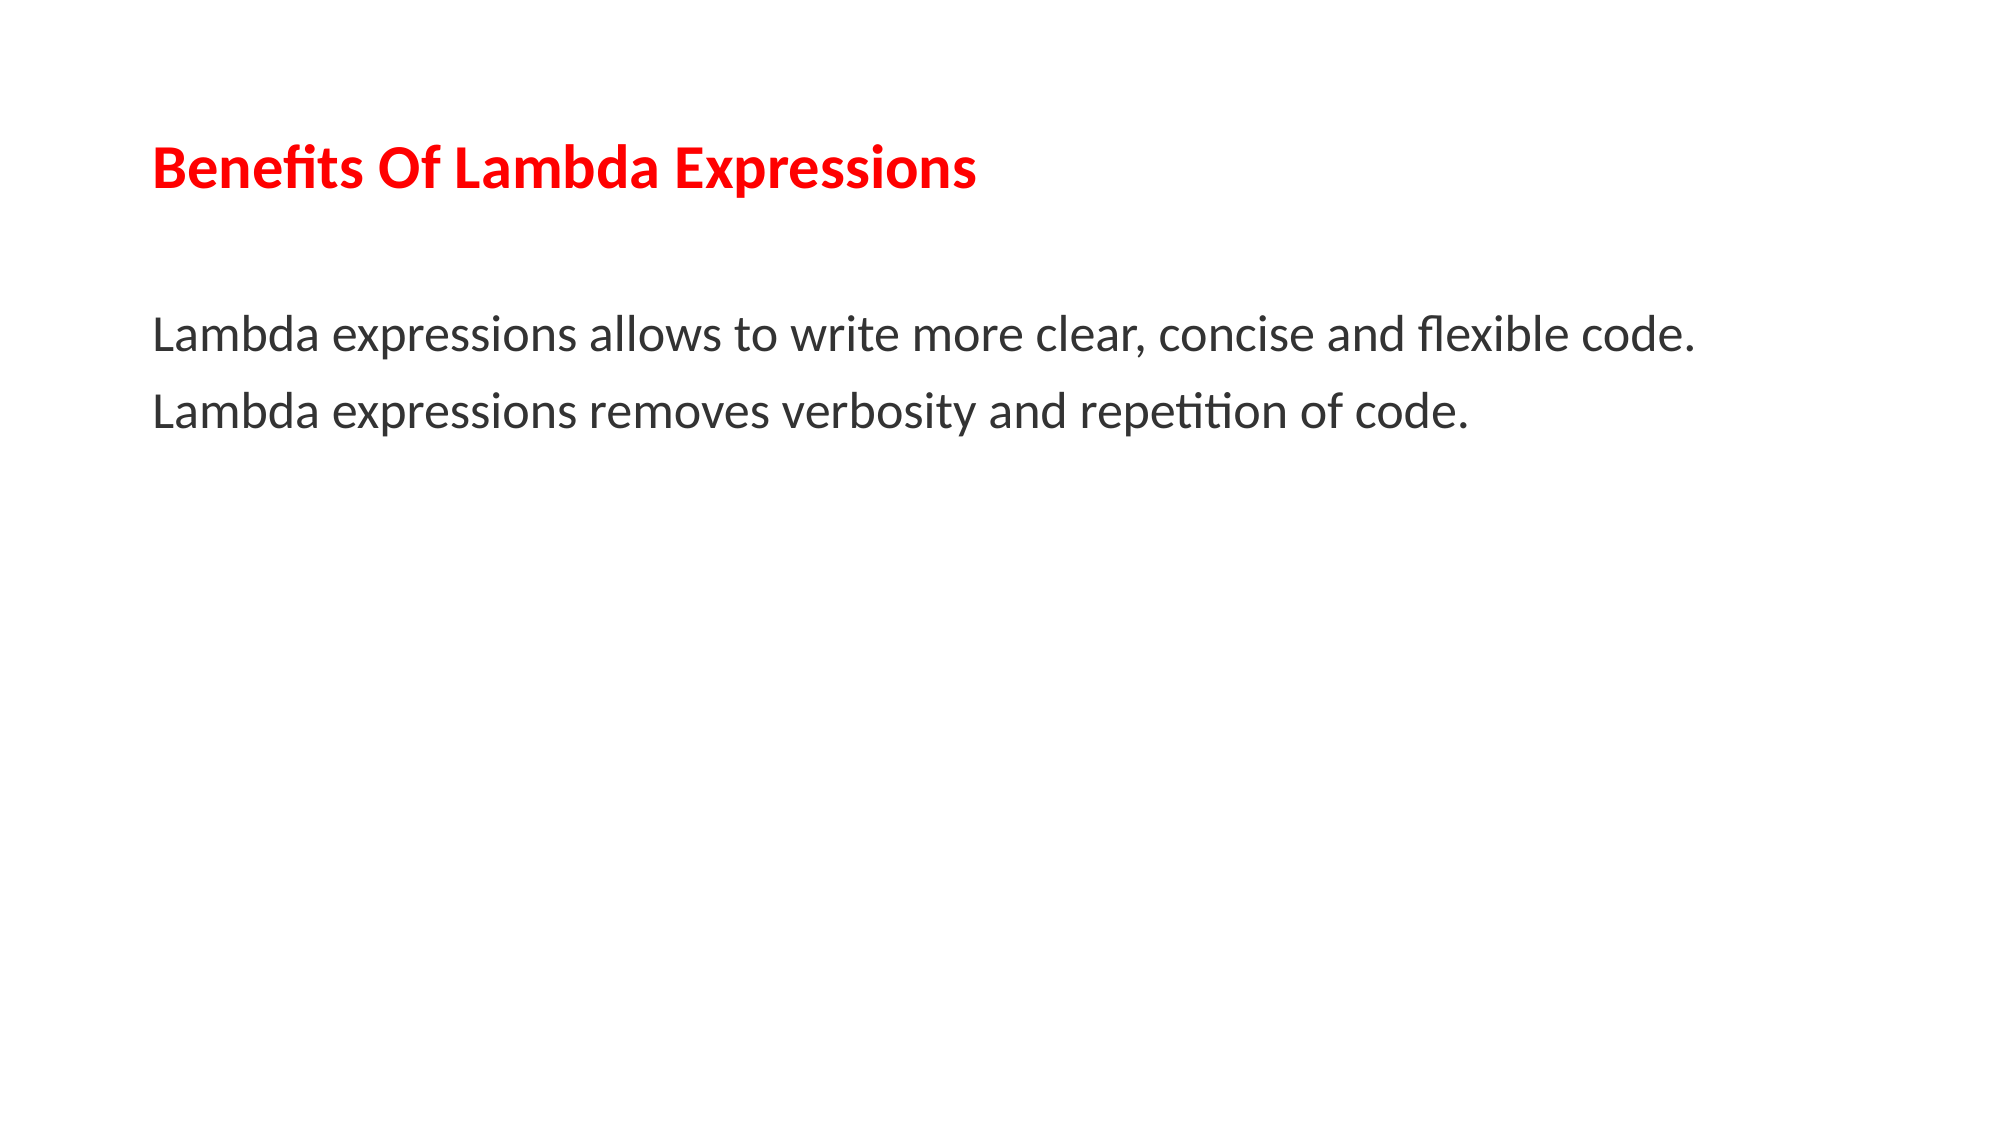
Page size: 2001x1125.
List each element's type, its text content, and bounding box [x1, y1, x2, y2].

title Benefits Of Lambda Expressions [137, 59, 1863, 278]
list Lambda expressions allows to write more clear, concise and flexible code. Lambda expressions removes verbosity and repetition of code. [137, 299, 1863, 1014]
